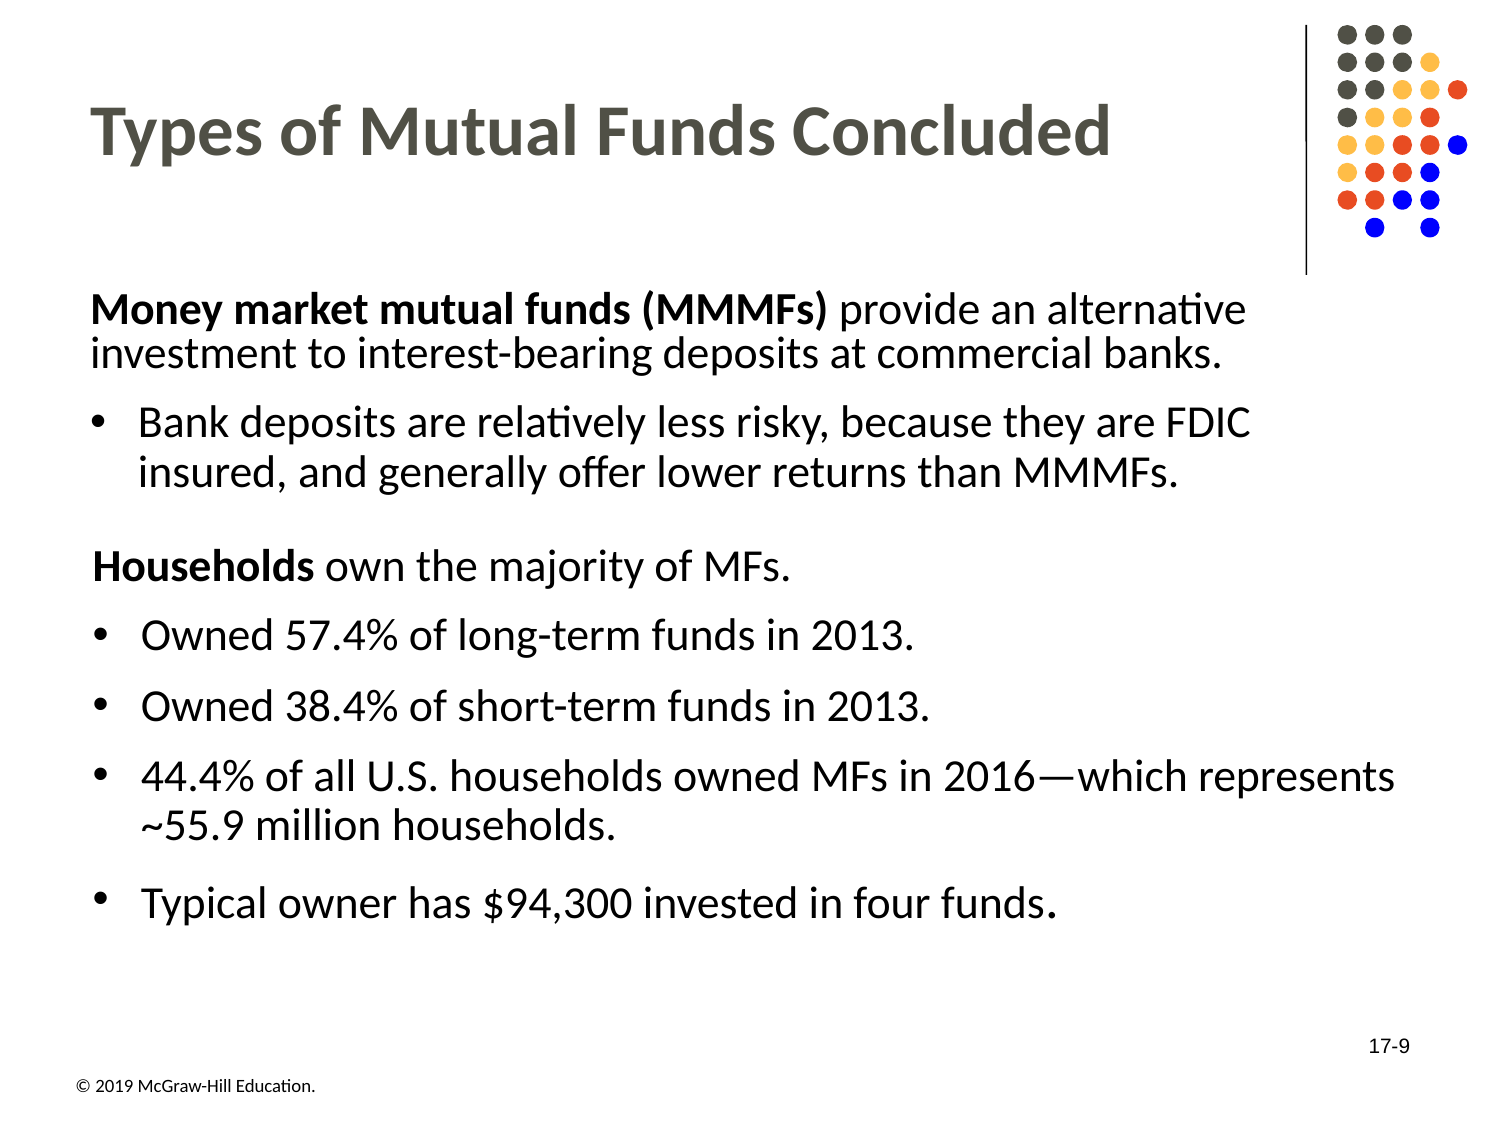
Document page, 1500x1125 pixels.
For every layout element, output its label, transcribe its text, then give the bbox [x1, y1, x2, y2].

title Types of Mutual Funds Concluded [75, 20, 1313, 233]
slide_number 17-9 [1074, 1025, 1425, 1100]
list Households own the majority of MFs. Owned 57.4% of long-term funds in 2013. Owned 38.4% of short-term funds in 2013. 44.4% of all U.S. households owned MFs in 2016—which represents ~55.9 million households. Typical owner has $94,300 invested in four funds. [77, 539, 1428, 958]
list Money market mutual funds (MMMFs) provide an alternative investment to interest-bearing deposits at commercial banks. Bank deposits are relatively less risky, because they are FDIC insured, and generally offer lower returns than MMMFs. [75, 282, 1425, 516]
